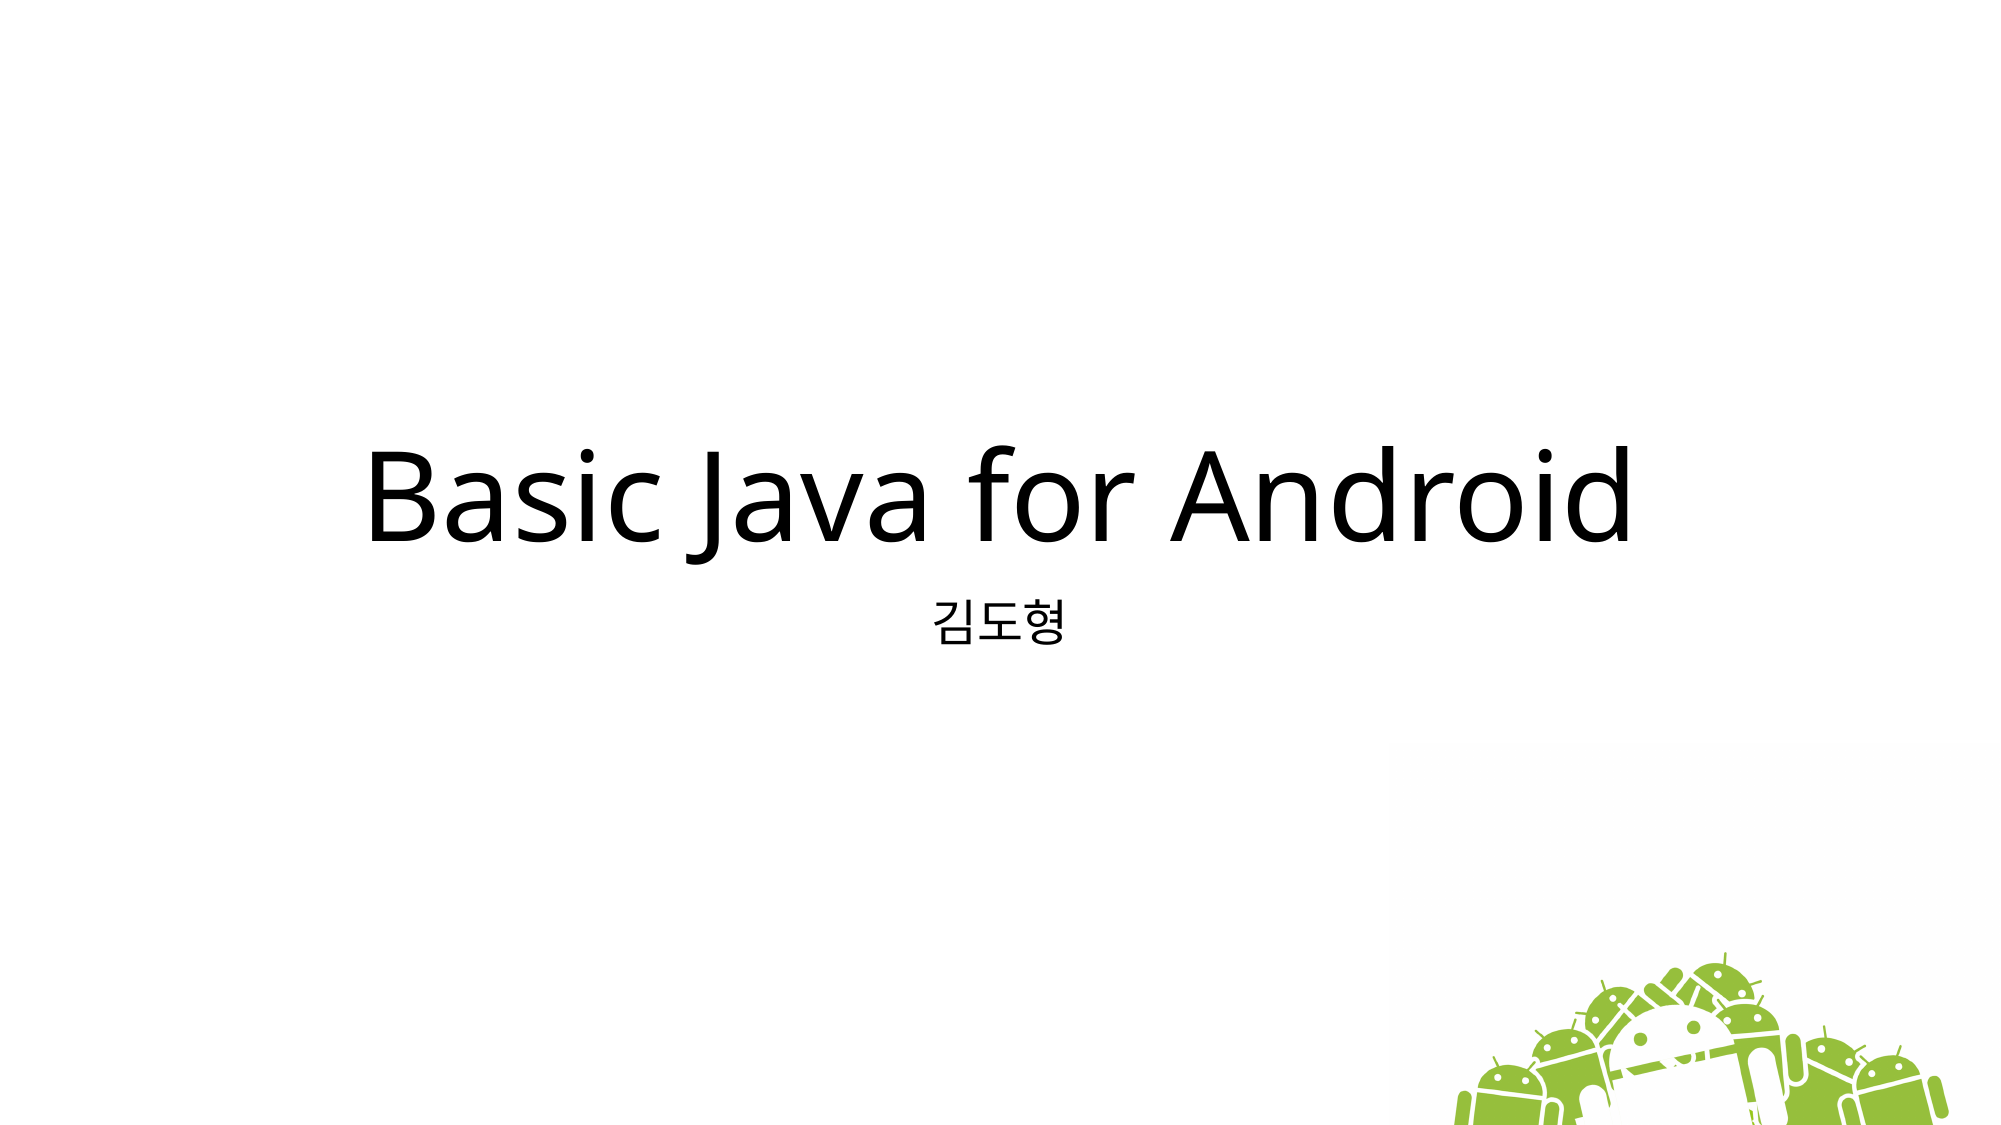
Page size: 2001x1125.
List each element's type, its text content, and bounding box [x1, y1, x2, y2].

title Basic Java for Android [249, 184, 1750, 576]
subtitle 김도형 [249, 590, 1750, 863]
picture [1389, 743, 2000, 1125]
